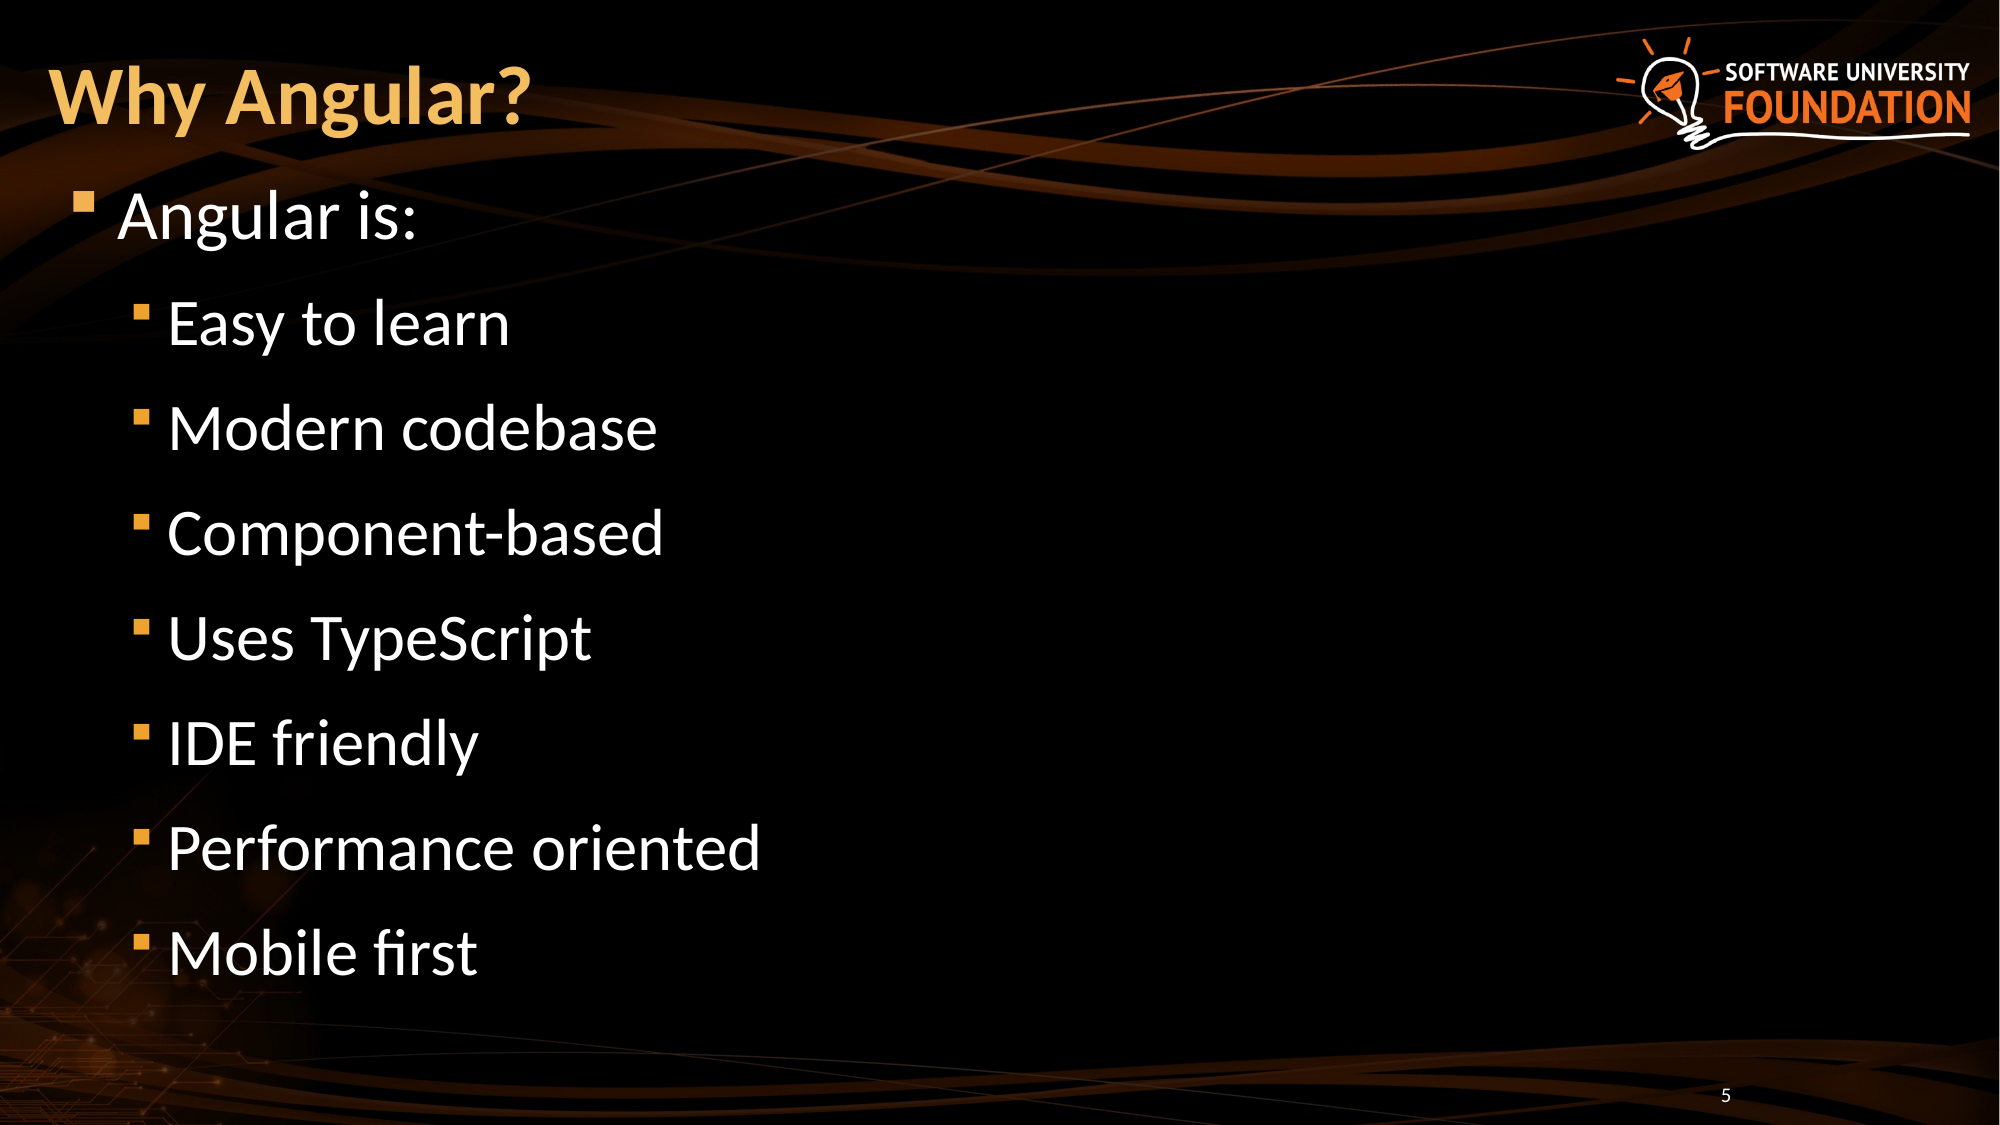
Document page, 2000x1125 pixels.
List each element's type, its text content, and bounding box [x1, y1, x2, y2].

list Angular is: Easy to learn Modern codebase Component-based Uses TypeScript IDE friendly Performance oriented Mobile first [49, 162, 2000, 1088]
slide_number 5 [1662, 1074, 1738, 1113]
title Why Angular? [30, 6, 1602, 189]
picture [0, 0, 2000, 1125]
